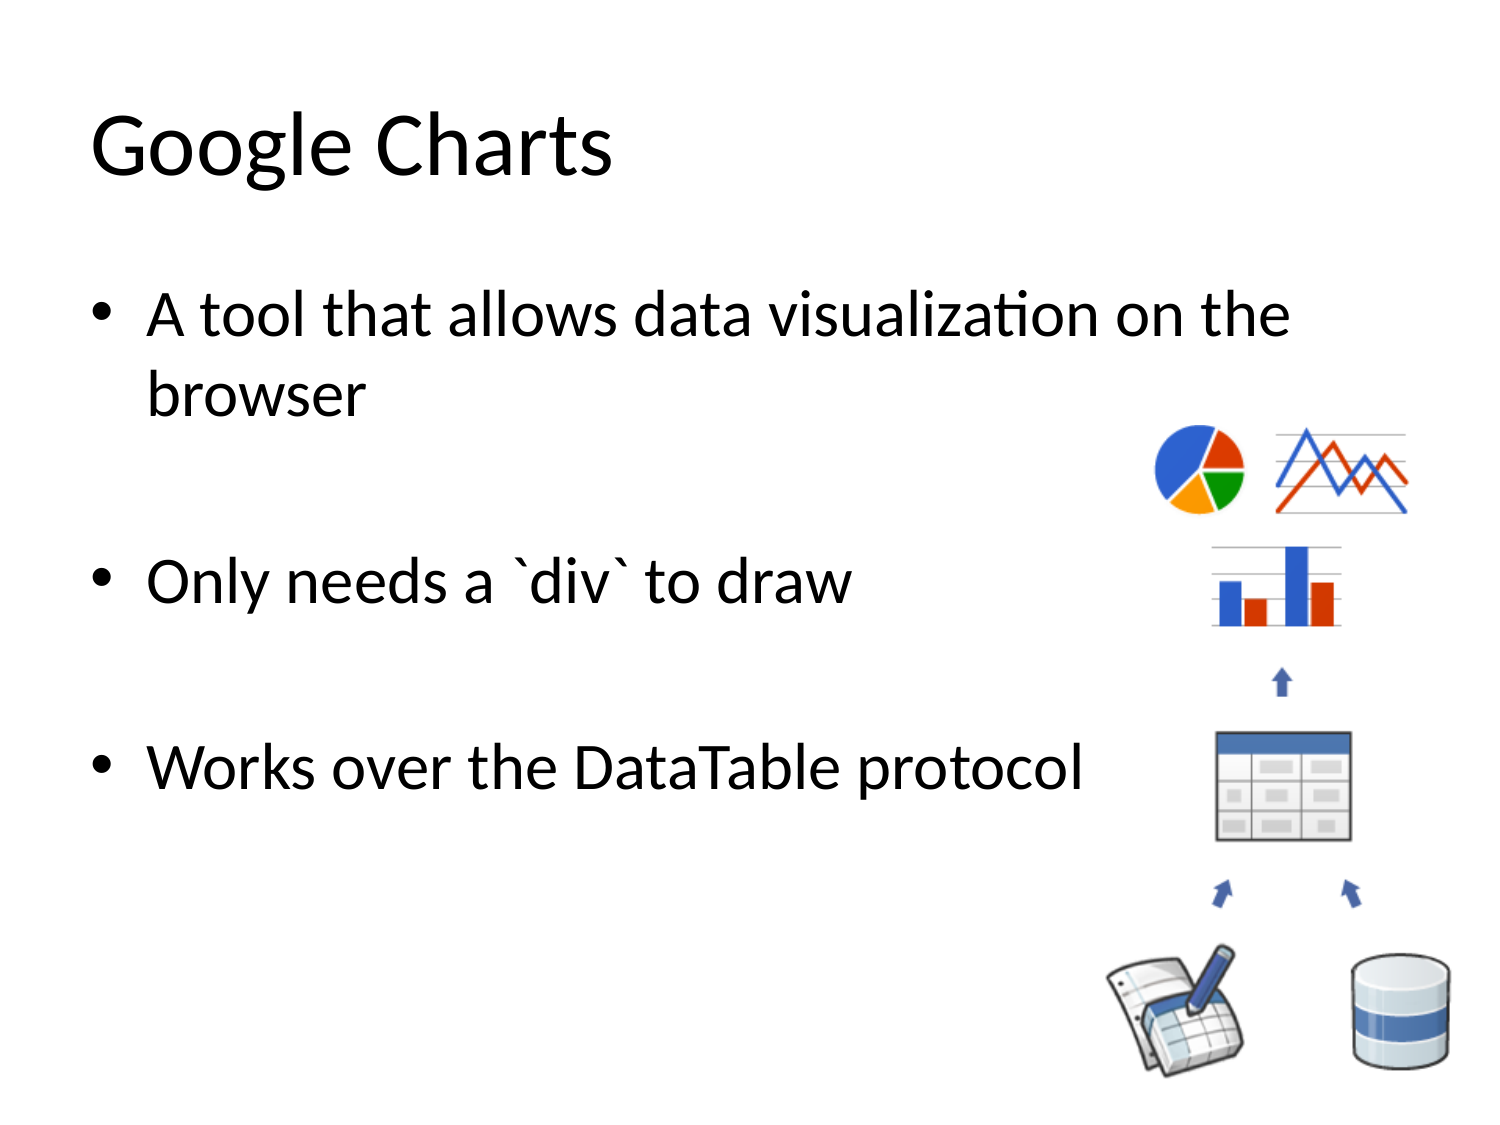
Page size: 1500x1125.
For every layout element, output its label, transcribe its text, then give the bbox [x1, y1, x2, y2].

picture [1104, 424, 1453, 1081]
list A tool that allows data visualization on the browser Only needs a `div` to draw Works over the DataTable protocol [75, 262, 1425, 1005]
title Google Charts [75, 45, 1425, 233]
